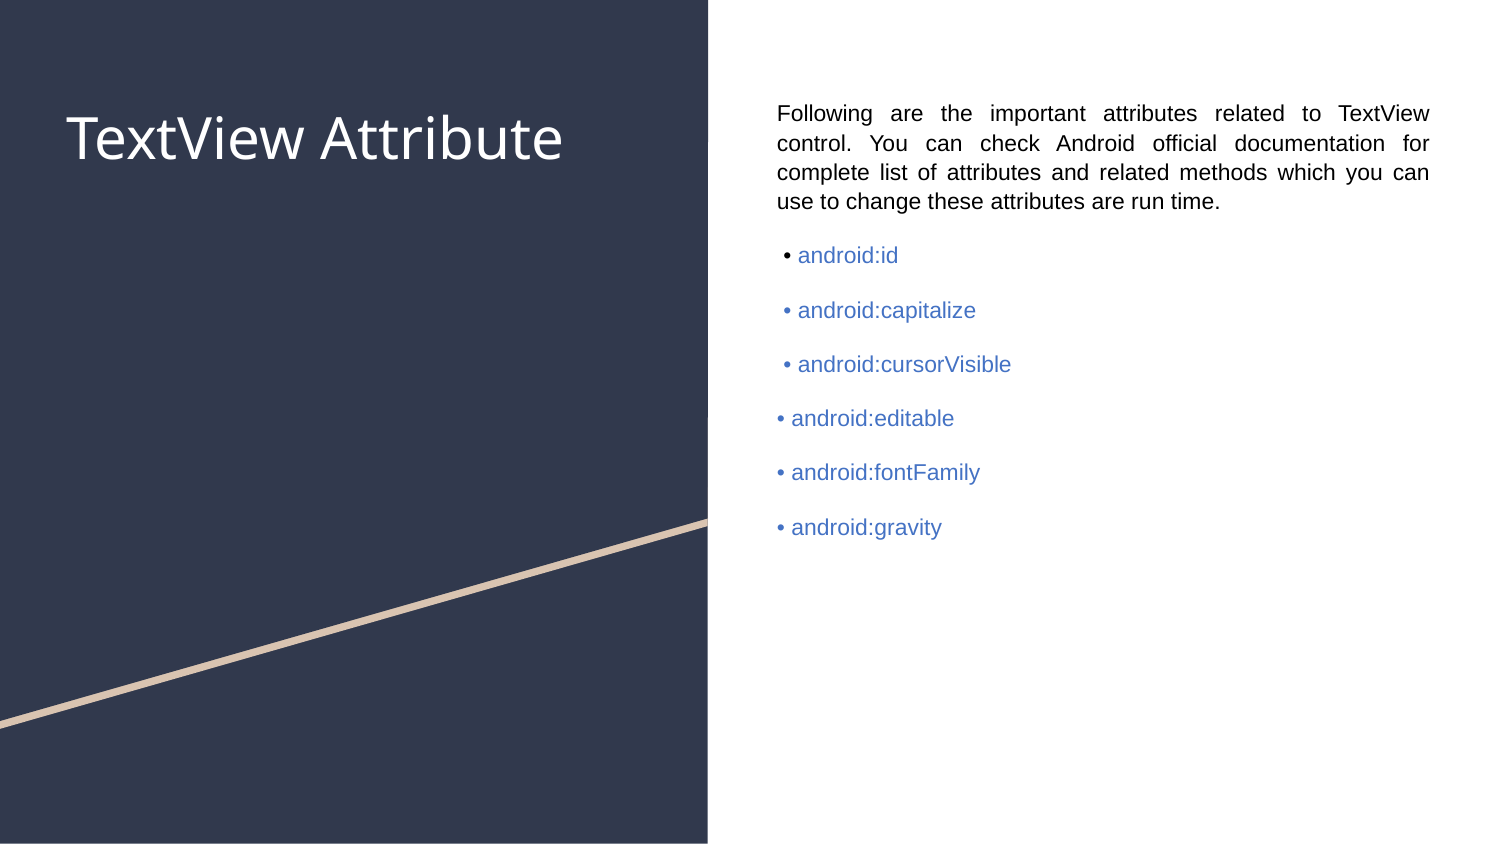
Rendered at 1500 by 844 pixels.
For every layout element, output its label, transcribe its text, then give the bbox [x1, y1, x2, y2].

list Following are the important attributes related to TextView control. You can check Android official documentation for complete list of attributes and related methods which you can use to change these attributes are run time. • android:id • android:capitalize • android:cursorVisible • android:editable • android:fontFamily • android:gravity [761, 82, 1446, 755]
title TextView Attribute [51, 82, 660, 494]
